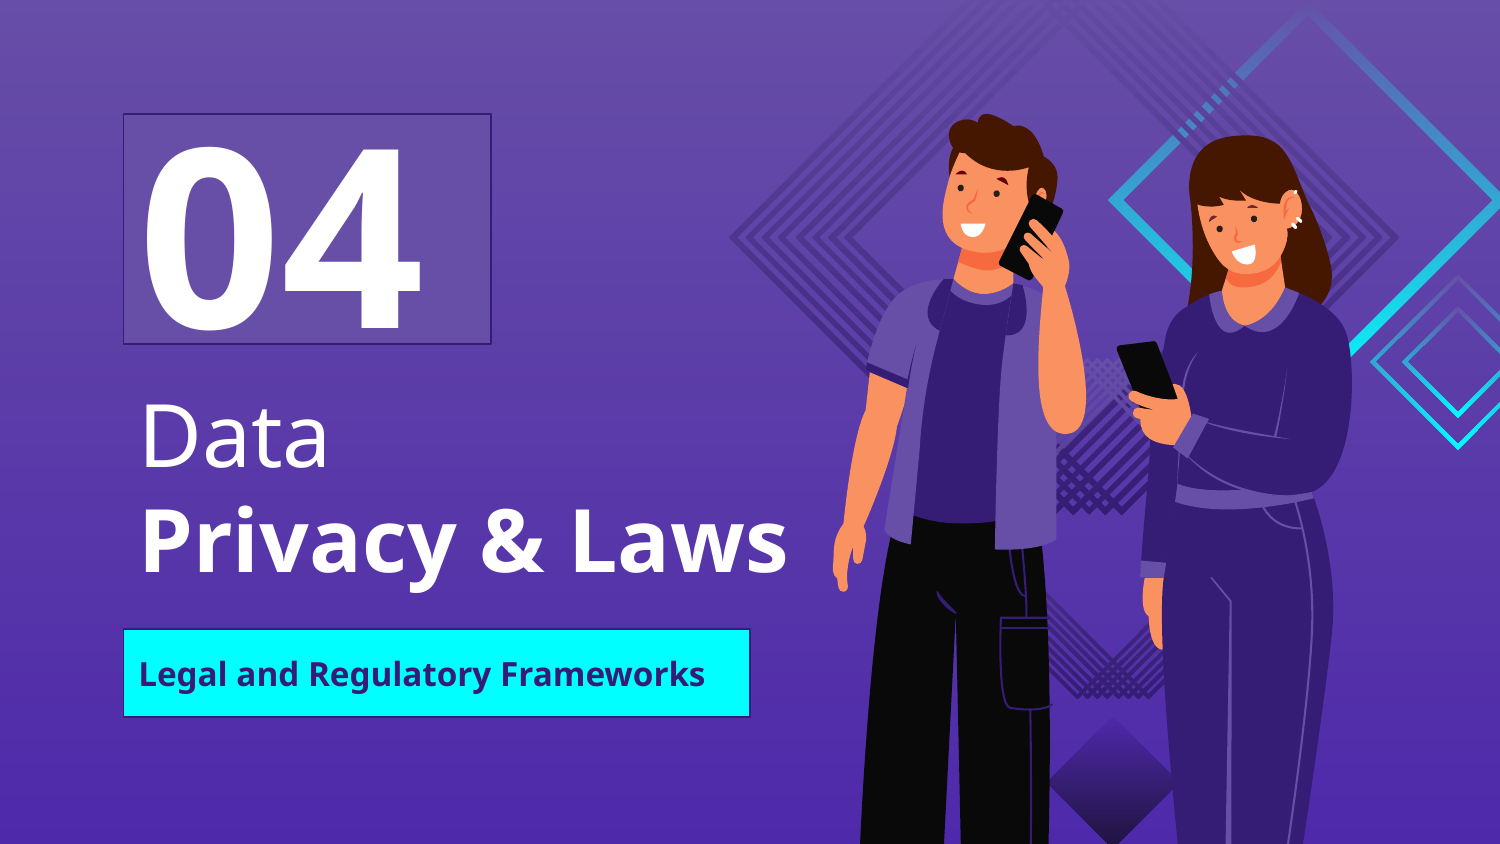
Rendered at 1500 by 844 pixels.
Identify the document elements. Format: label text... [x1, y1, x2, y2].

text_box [832, 113, 1358, 844]
title 04 [123, 113, 492, 345]
title Data Privacy & Laws [123, 369, 811, 600]
subtitle Legal and Regulatory Frameworks [123, 628, 751, 718]
